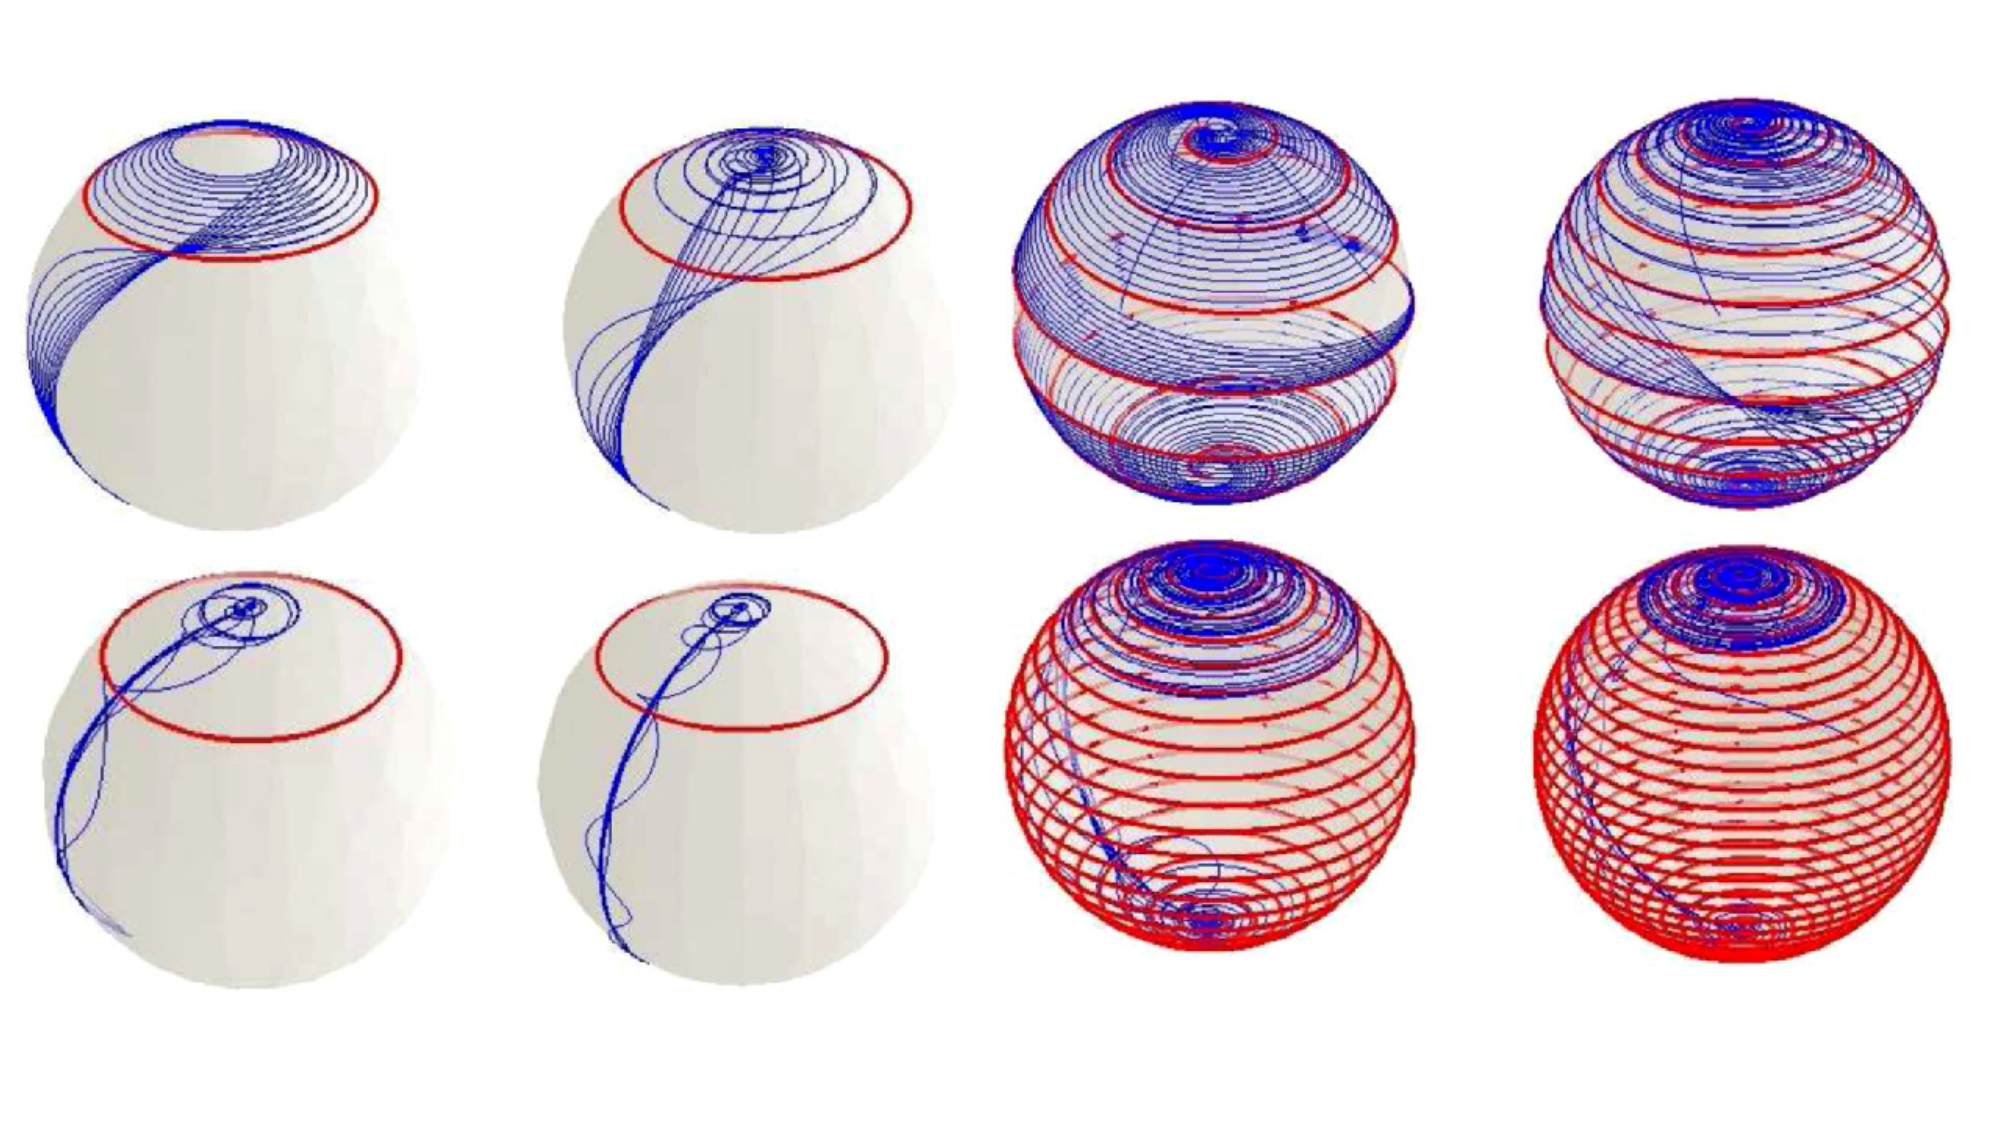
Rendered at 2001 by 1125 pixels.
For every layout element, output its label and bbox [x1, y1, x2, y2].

picture [995, 88, 1956, 1014]
picture [18, 110, 959, 1036]
